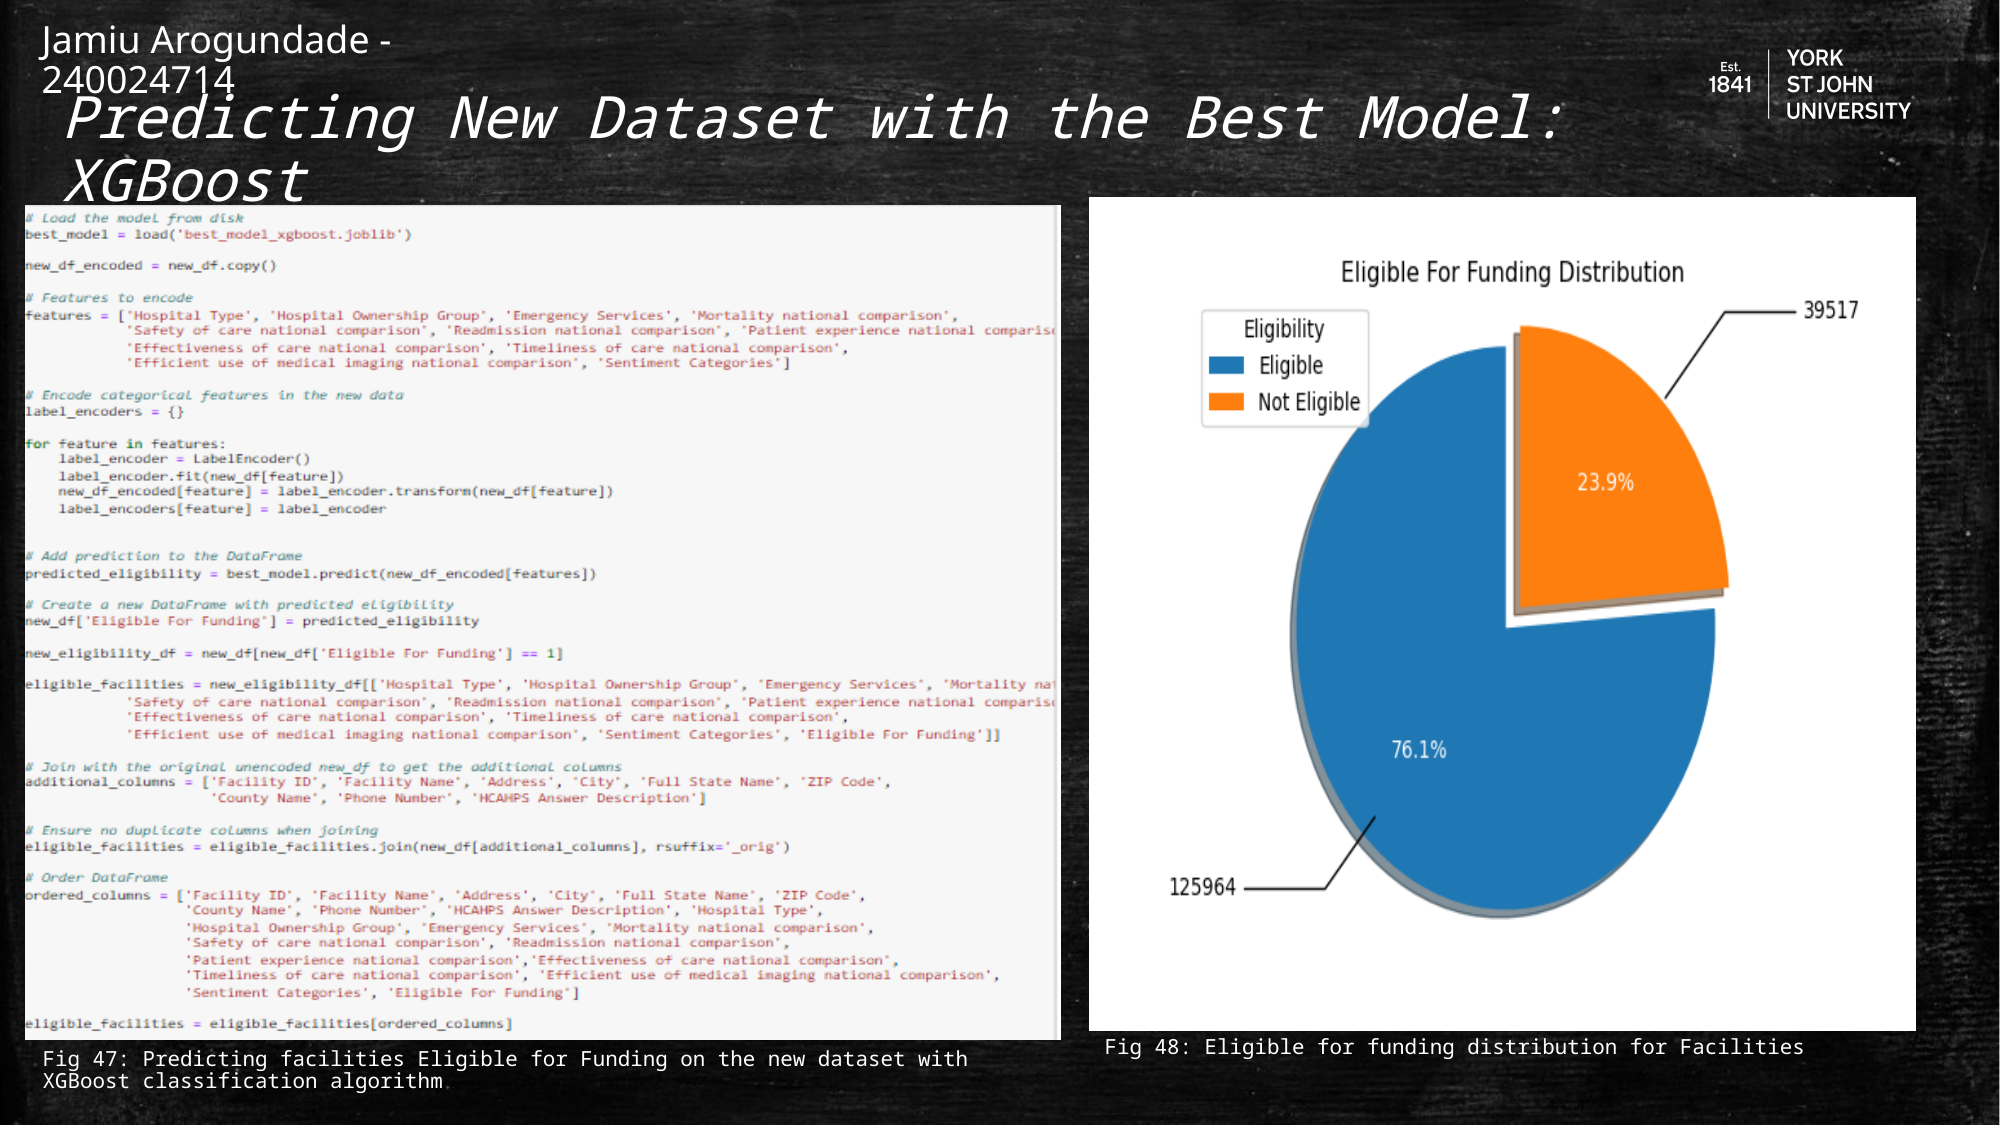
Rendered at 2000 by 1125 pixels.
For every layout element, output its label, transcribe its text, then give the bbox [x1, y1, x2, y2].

text_box Fig 48: Eligible for funding distribution for Facilities [1089, 1031, 1916, 1067]
text_box Predicting New Dataset with the Best Model: XGBoost [46, 80, 1750, 222]
text_box Fig 47: Predicting facilities Eligible for Funding on the new dataset with XGBoost classification algorithm [27, 1041, 1062, 1101]
text_box Jamiu Arogundade - 240024714 [26, 13, 574, 110]
picture [25, 205, 1062, 1040]
picture [1089, 197, 1916, 1031]
picture [1664, 2, 1956, 166]
